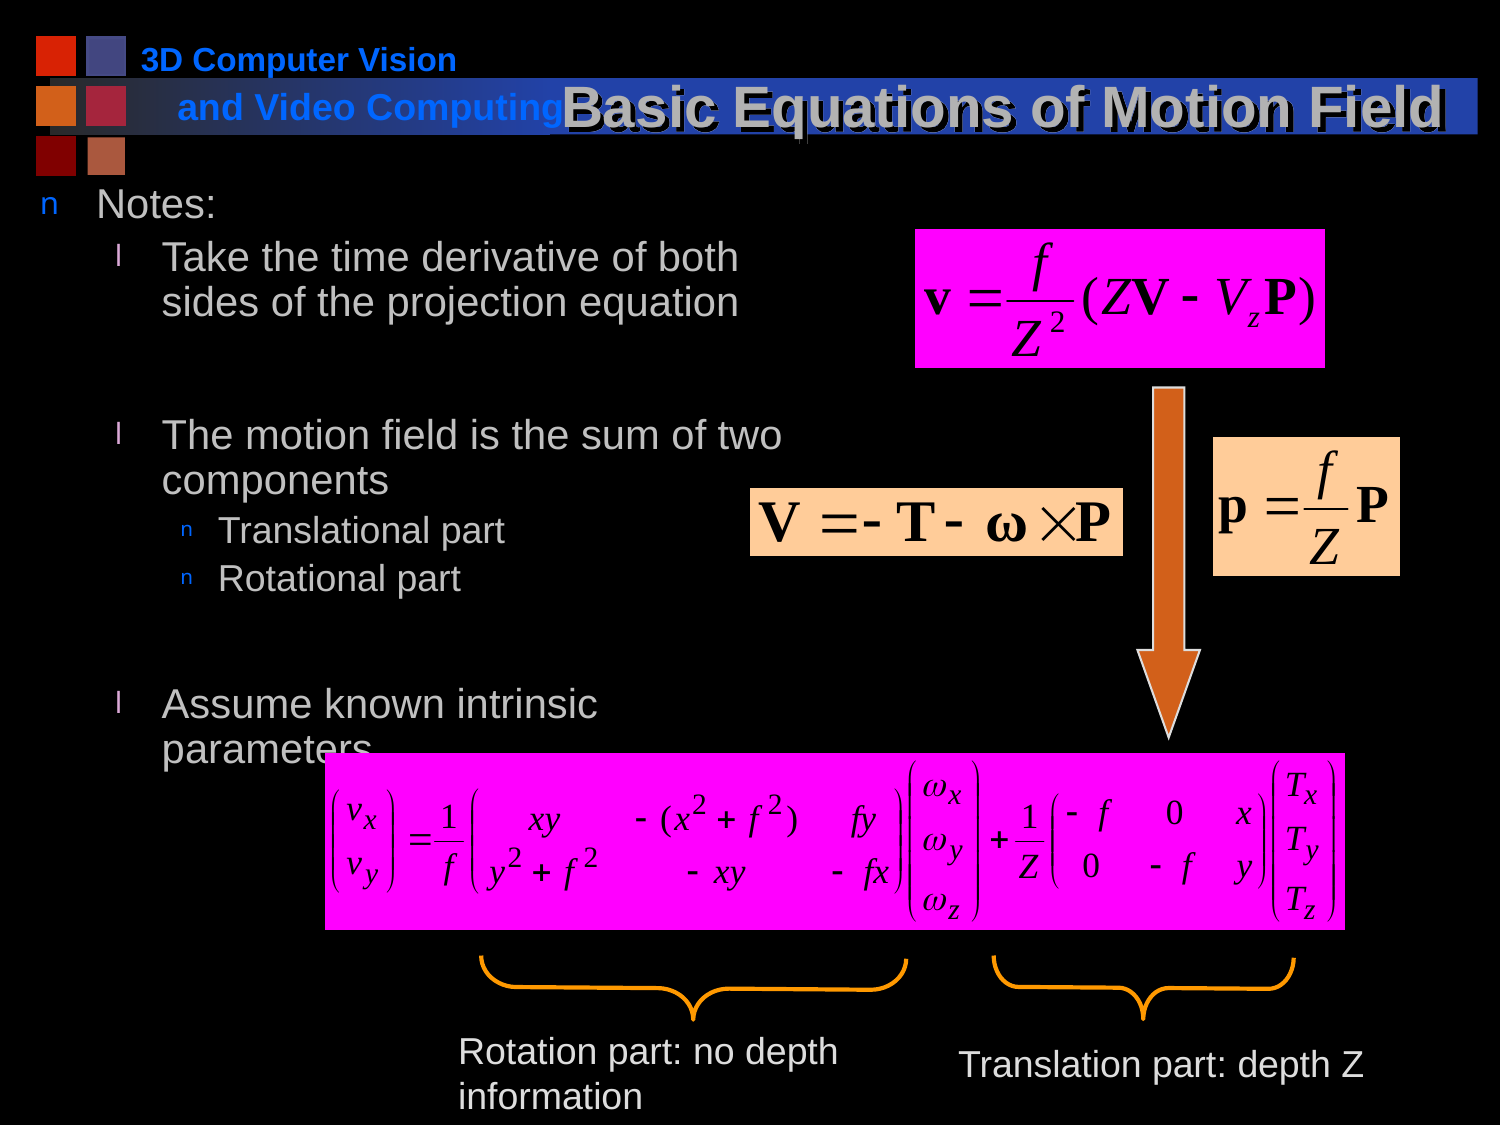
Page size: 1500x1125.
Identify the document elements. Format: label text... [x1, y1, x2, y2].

list Notes: Take the time derivative of both sides of the projection equation The motion field is the sum of two components Translational part Rotational part Assume known intrinsic parameters [24, 174, 801, 788]
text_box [749, 487, 1124, 557]
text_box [914, 229, 1326, 368]
title Basic Equations of Motion Field [511, 46, 1495, 148]
text_box [1137, 491, 1200, 738]
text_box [324, 752, 1407, 1125]
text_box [1212, 437, 1401, 576]
text_box [1153, 387, 1185, 490]
